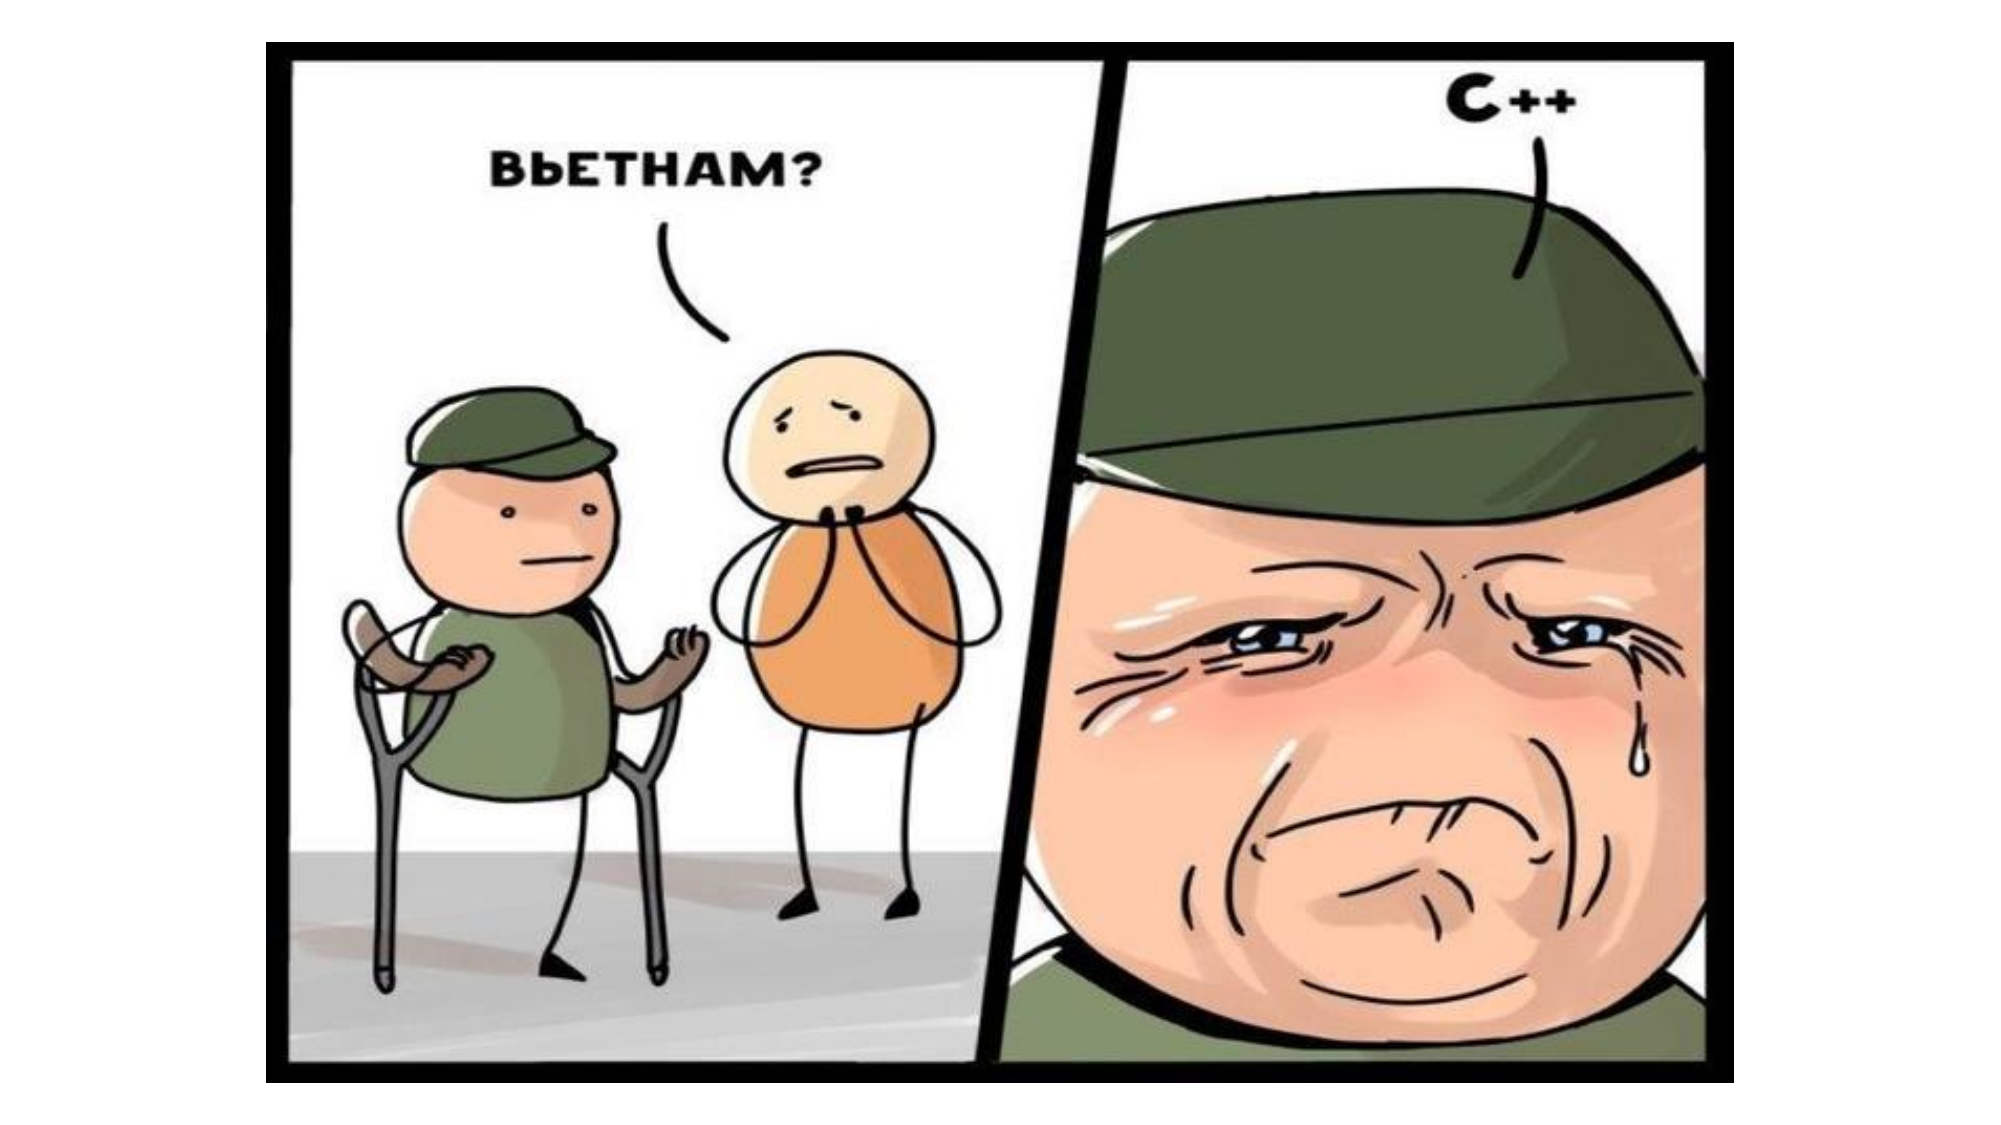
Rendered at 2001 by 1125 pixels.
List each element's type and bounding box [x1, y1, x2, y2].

picture [266, 42, 1734, 1083]
